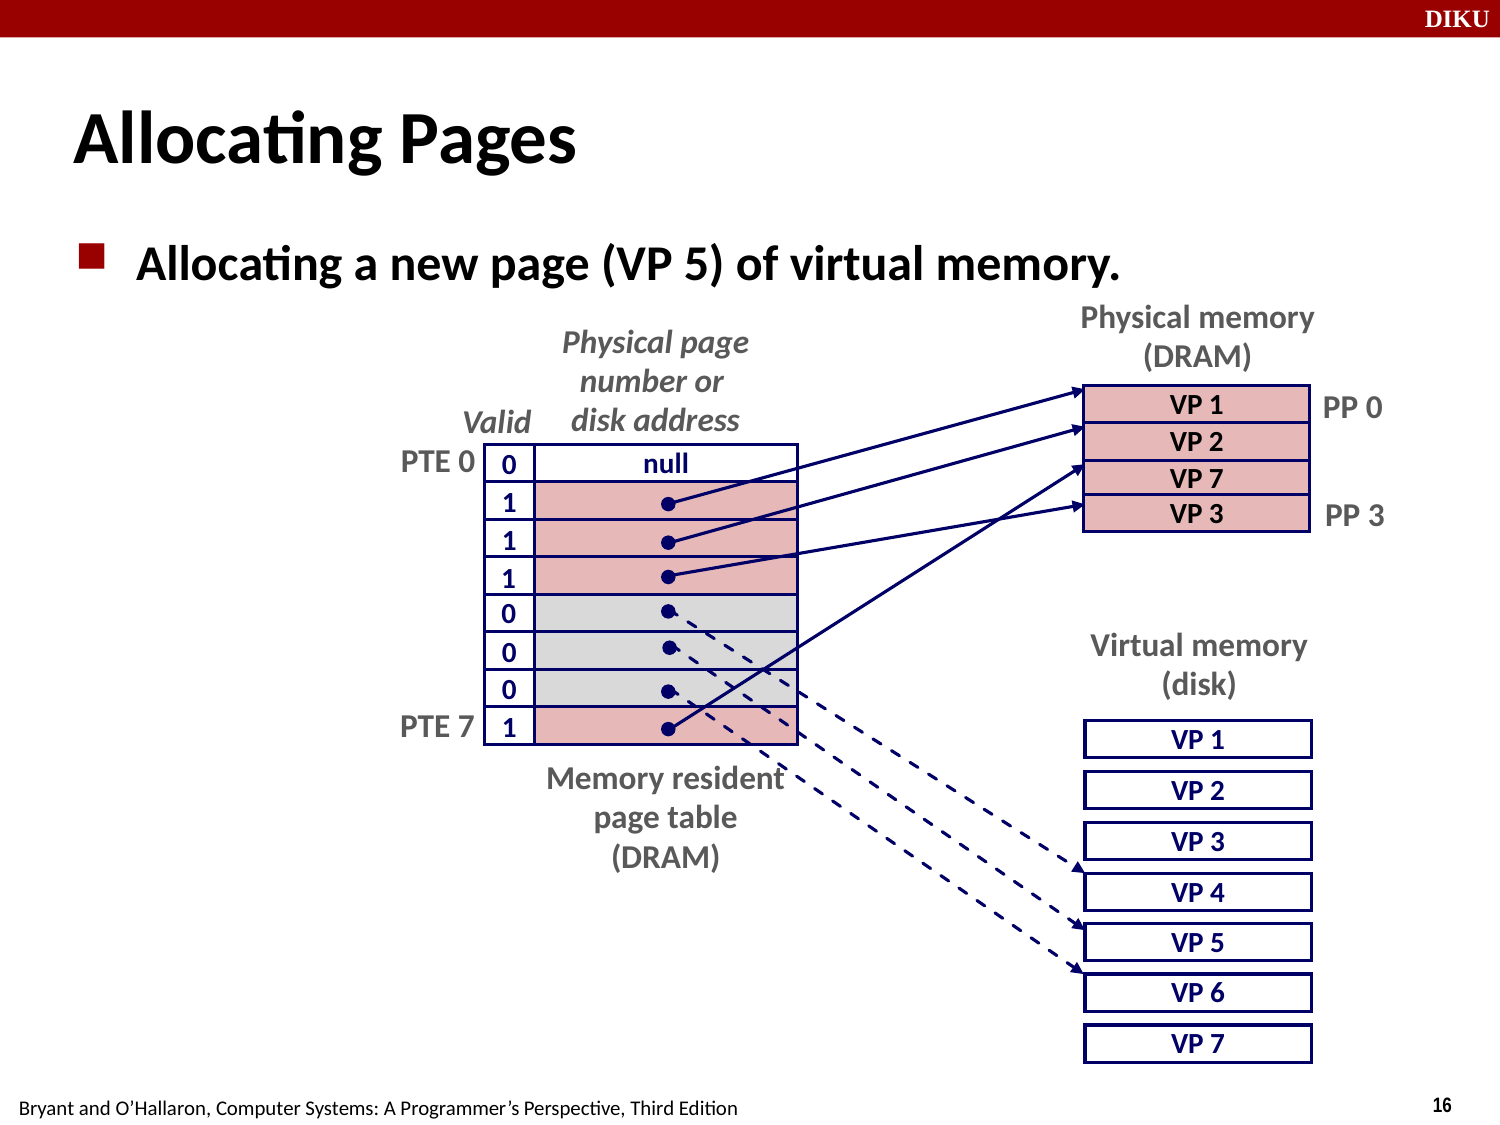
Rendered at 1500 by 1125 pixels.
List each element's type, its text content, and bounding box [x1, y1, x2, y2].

text_box [535, 706, 798, 745]
text_box VP 1 [1084, 720, 1312, 758]
text_box [535, 519, 798, 556]
text_box [662, 497, 675, 511]
text_box Memory resident page table (DRAM) [531, 751, 801, 885]
text_box [662, 685, 675, 698]
text_box [708, 669, 798, 706]
text_box VP 1 [1083, 385, 1310, 423]
text_box Physical page number or disk address [547, 314, 765, 448]
text_box [531, 594, 535, 632]
text_box [662, 605, 675, 618]
text_box [663, 641, 676, 654]
text_box Valid [447, 394, 560, 450]
text_box VP 7 [1083, 461, 1310, 494]
text_box 0 [487, 664, 532, 715]
text_box Allocating Pages [58, 71, 1304, 197]
text_box [535, 594, 798, 632]
text_box [1071, 861, 1085, 874]
text_box [535, 481, 798, 519]
text_box [662, 536, 675, 549]
text_box [531, 556, 535, 594]
text_box 1 [487, 477, 532, 515]
text_box PP 0 [1307, 379, 1398, 435]
text_box 0 [486, 587, 531, 639]
text_box VP 3 [1083, 494, 1310, 532]
text_box [1071, 917, 1085, 931]
text_box [670, 500, 1085, 576]
text_box VP 5 [1084, 923, 1312, 961]
text_box [1000, 464, 1085, 518]
text_box PTE 7 [385, 698, 490, 754]
text_box 1 [490, 715, 532, 753]
text_box [674, 386, 1083, 503]
text_box 1 [487, 515, 532, 566]
text_box VP 2 [1084, 771, 1312, 809]
text_box 0 [491, 439, 532, 477]
text_box [675, 424, 1083, 542]
text_box VP 2 [1083, 423, 1310, 461]
text_box Physical memory (DRAM) [1065, 289, 1330, 384]
text_box VP 6 [1084, 973, 1312, 1012]
text_box Allocating a new page (VP 5) of virtual memory. [65, 223, 1361, 1039]
text_box PP 3 [1310, 487, 1400, 543]
text_box [662, 570, 675, 584]
text_box [535, 669, 762, 706]
text_box null [535, 444, 798, 481]
text_box Virtual memory (disk) [1075, 617, 1323, 712]
text_box VP 4 [1084, 873, 1312, 911]
text_box [535, 556, 798, 594]
text_box [1069, 961, 1084, 975]
text_box [662, 722, 675, 736]
text_box 1 [486, 553, 531, 587]
text_box 0 [487, 627, 532, 664]
text_box VP 3 [1084, 822, 1312, 860]
text_box VP 7 [1084, 1024, 1312, 1063]
text_box PTE 0 [385, 433, 491, 489]
